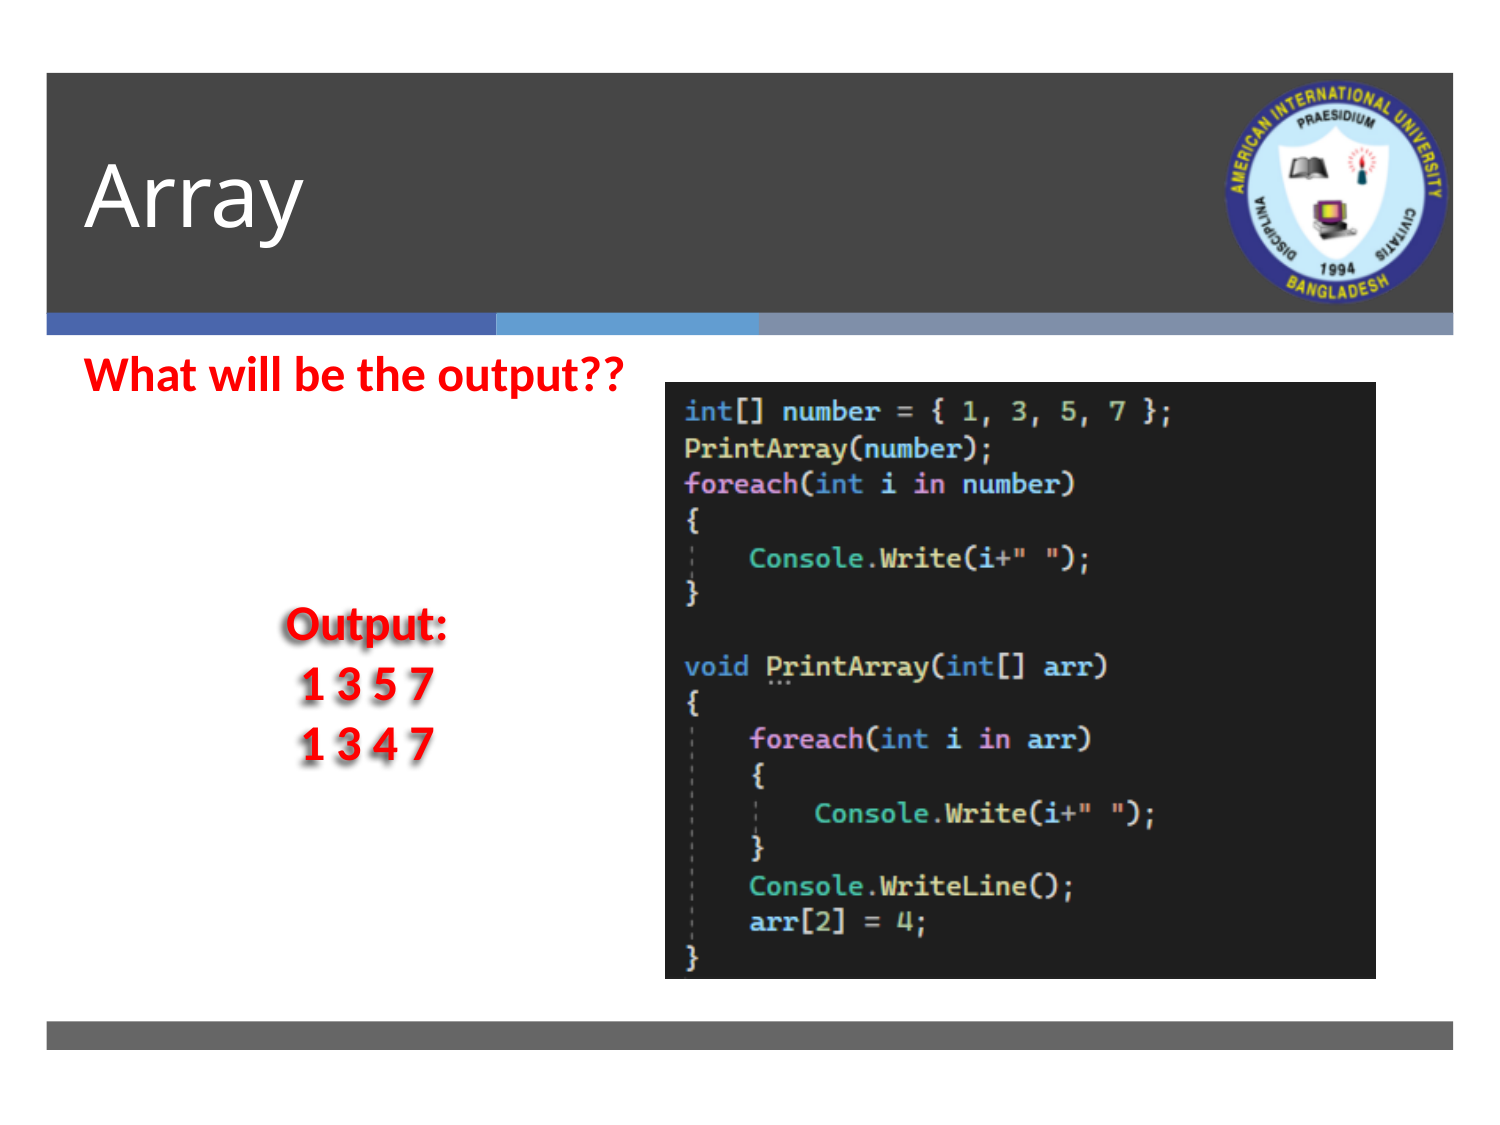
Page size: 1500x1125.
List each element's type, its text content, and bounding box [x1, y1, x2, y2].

text_box Output: 1 3 5 7 1 3 4 7 [246, 573, 489, 788]
picture [665, 381, 1376, 979]
title Array [69, 73, 1351, 253]
text_box What will be the output?? [69, 333, 698, 529]
picture [1220, 75, 1454, 310]
